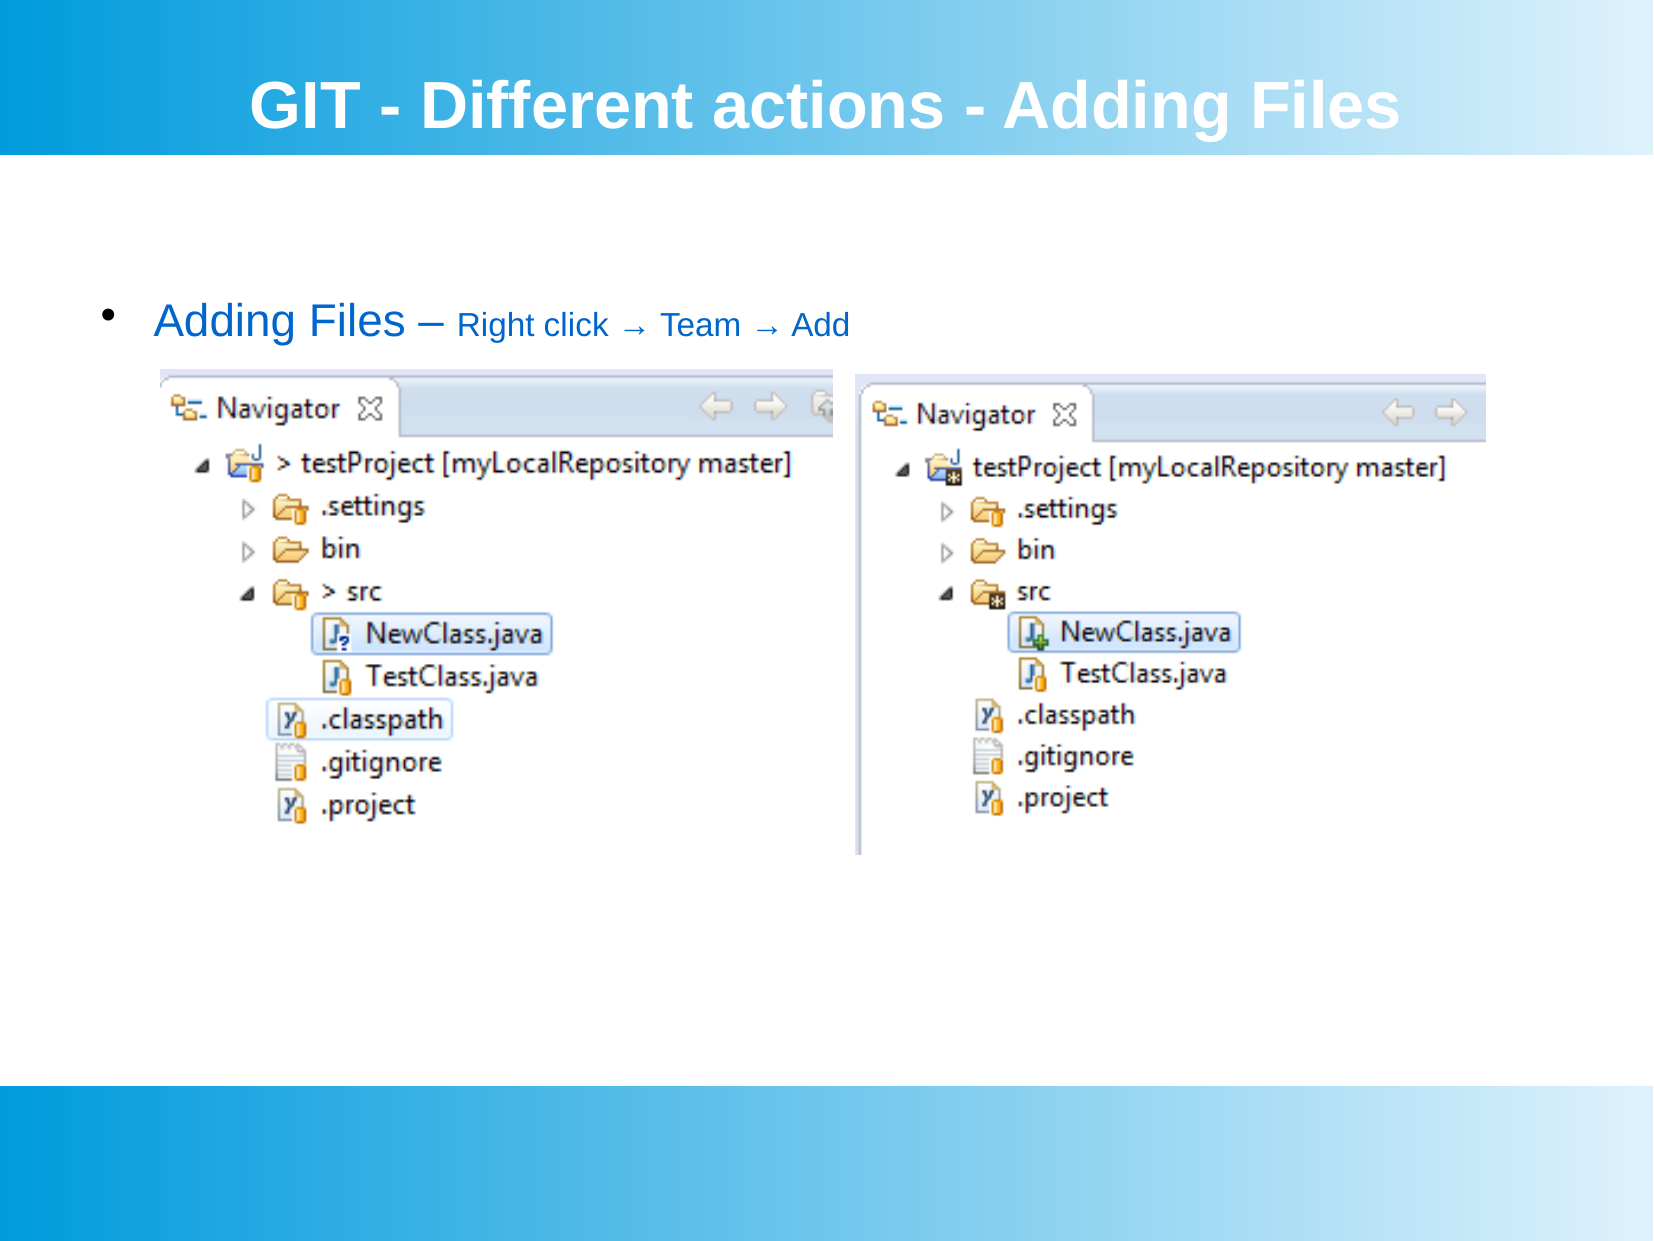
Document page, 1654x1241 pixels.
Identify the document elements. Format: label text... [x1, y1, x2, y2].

text_box GIT - Different actions - Adding Files [82, 61, 1571, 142]
picture [854, 374, 1486, 855]
picture [160, 369, 834, 855]
text_box Adding Files – Right click → Team → Add [82, 290, 1571, 1010]
